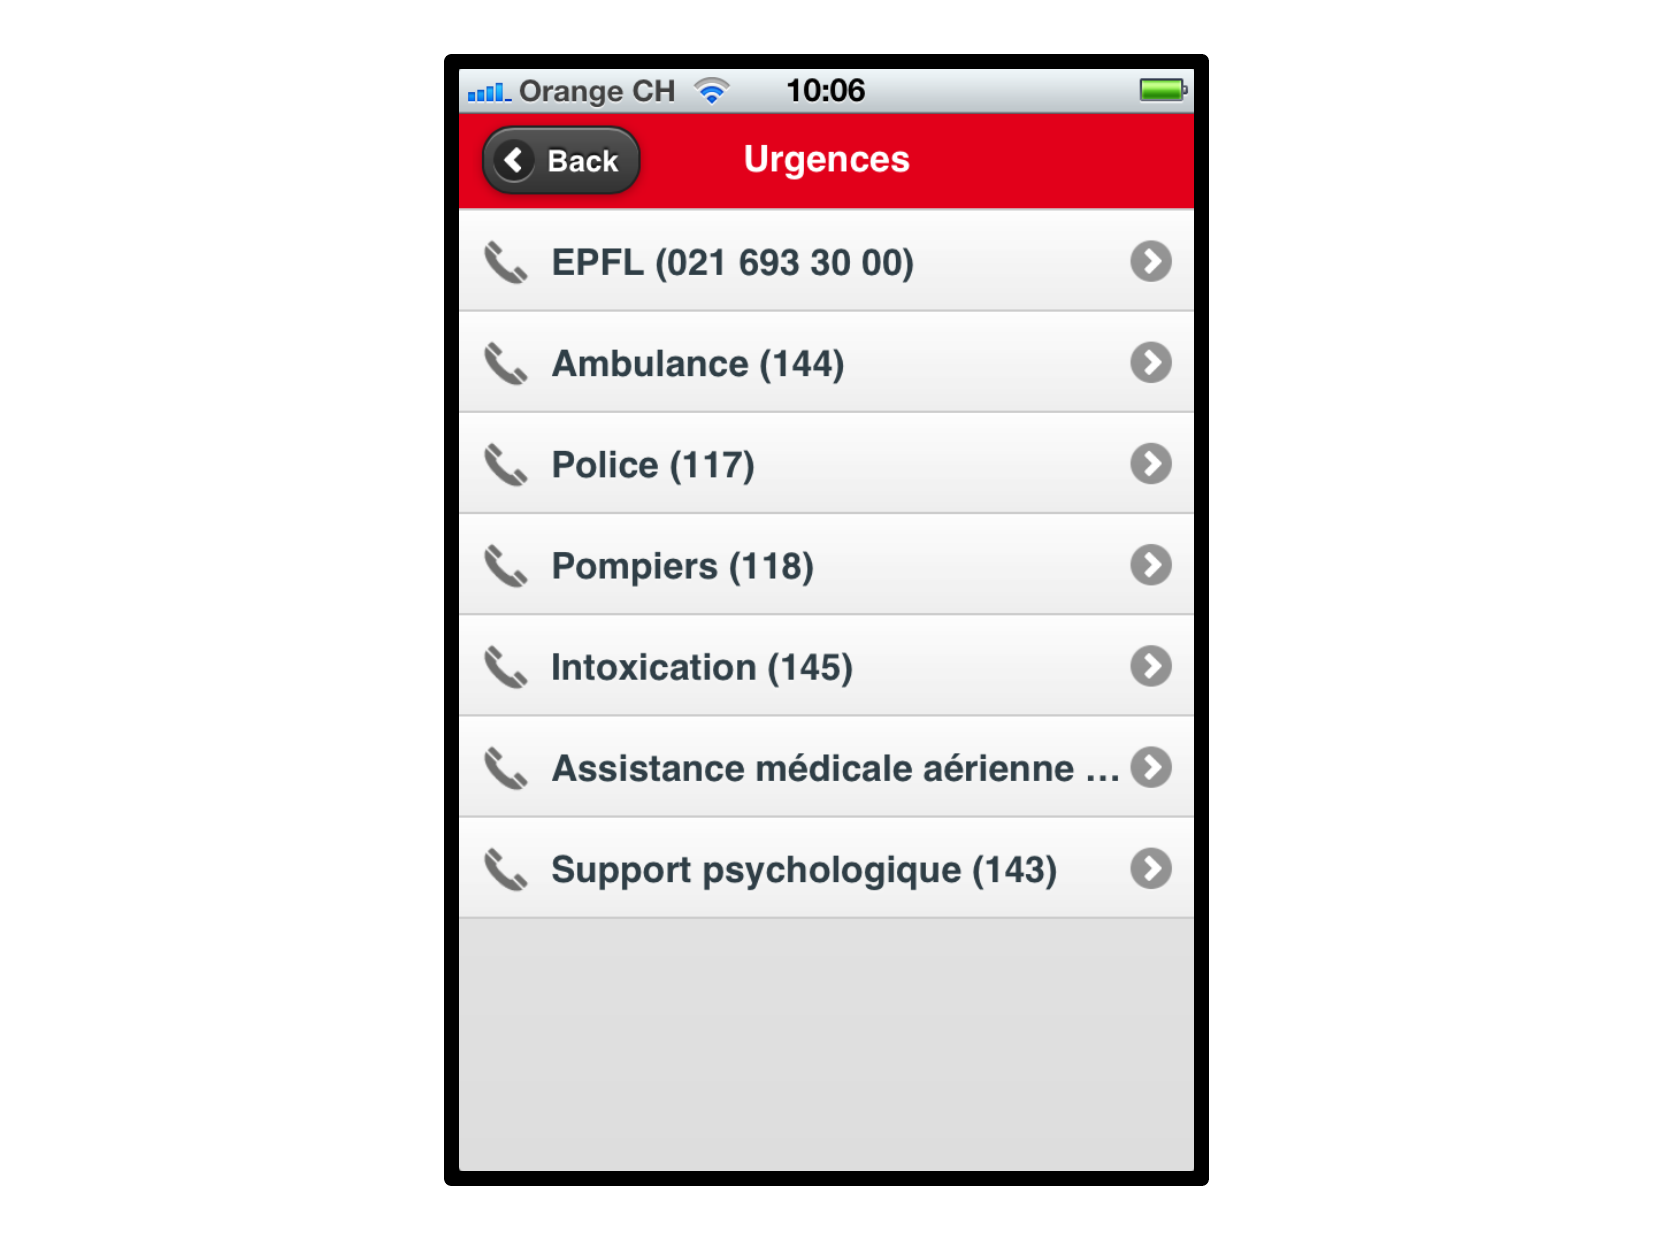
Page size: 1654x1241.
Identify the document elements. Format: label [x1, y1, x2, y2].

picture [458, 68, 1195, 1172]
